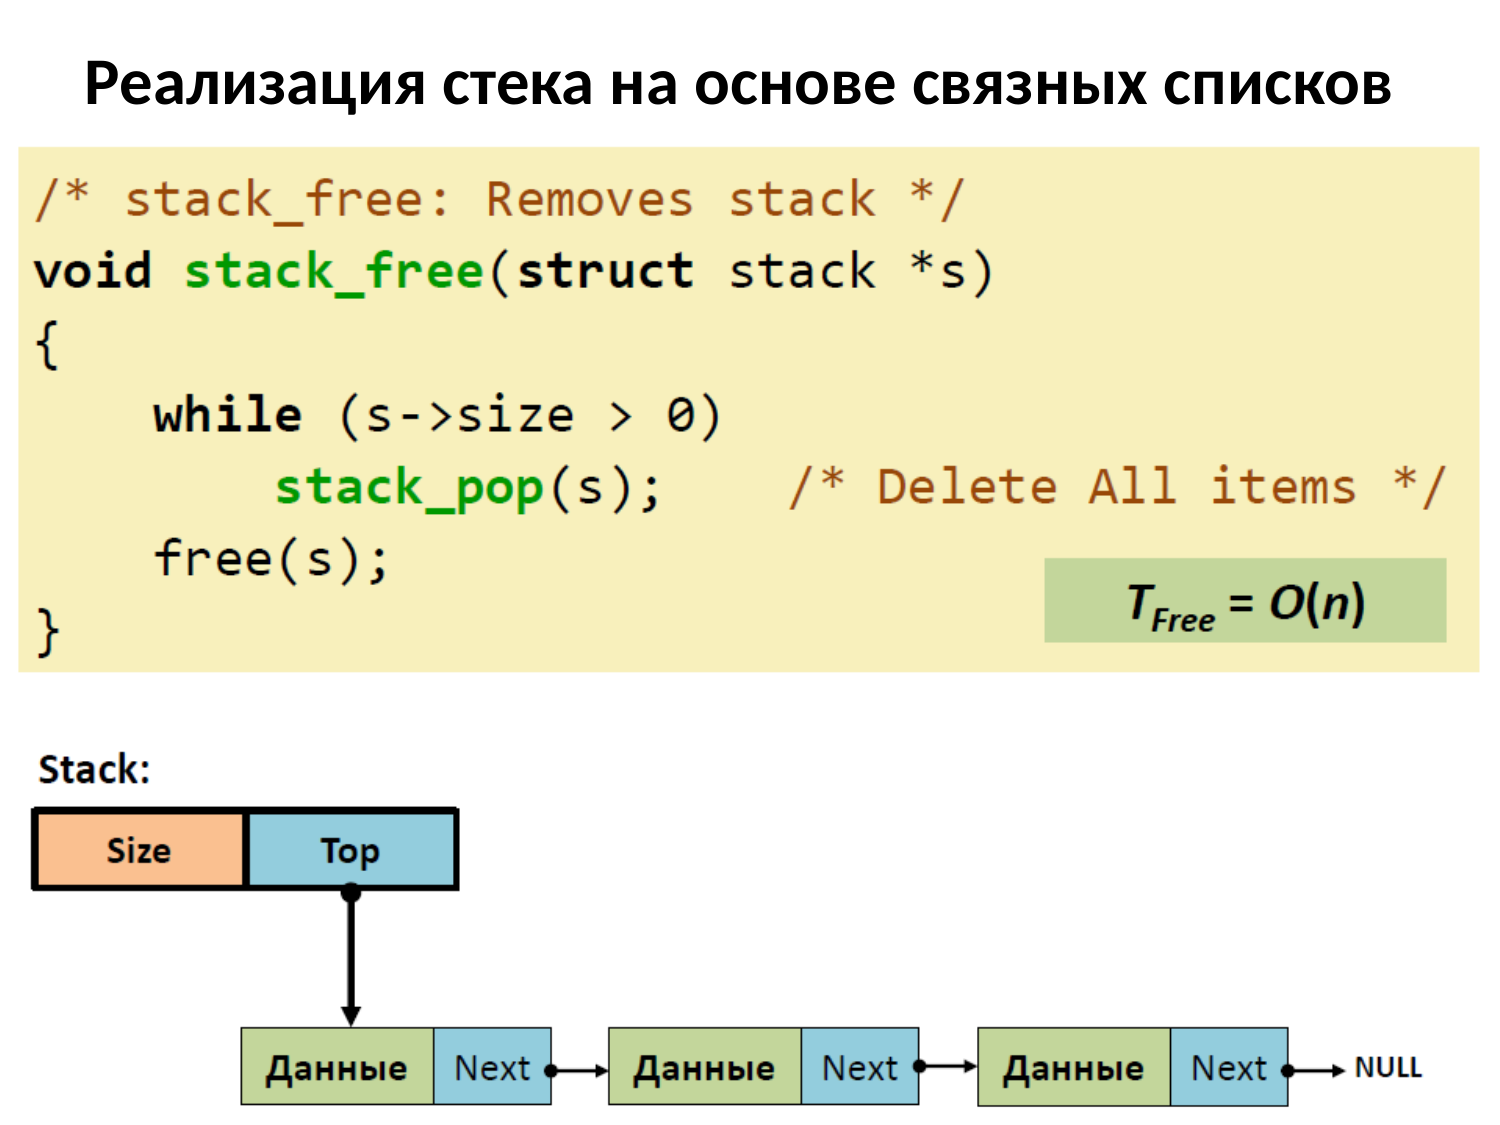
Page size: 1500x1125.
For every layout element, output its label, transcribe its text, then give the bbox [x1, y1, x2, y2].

title Реализация стека на основе связных списков [64, 18, 1416, 138]
picture [14, 140, 1486, 1118]
